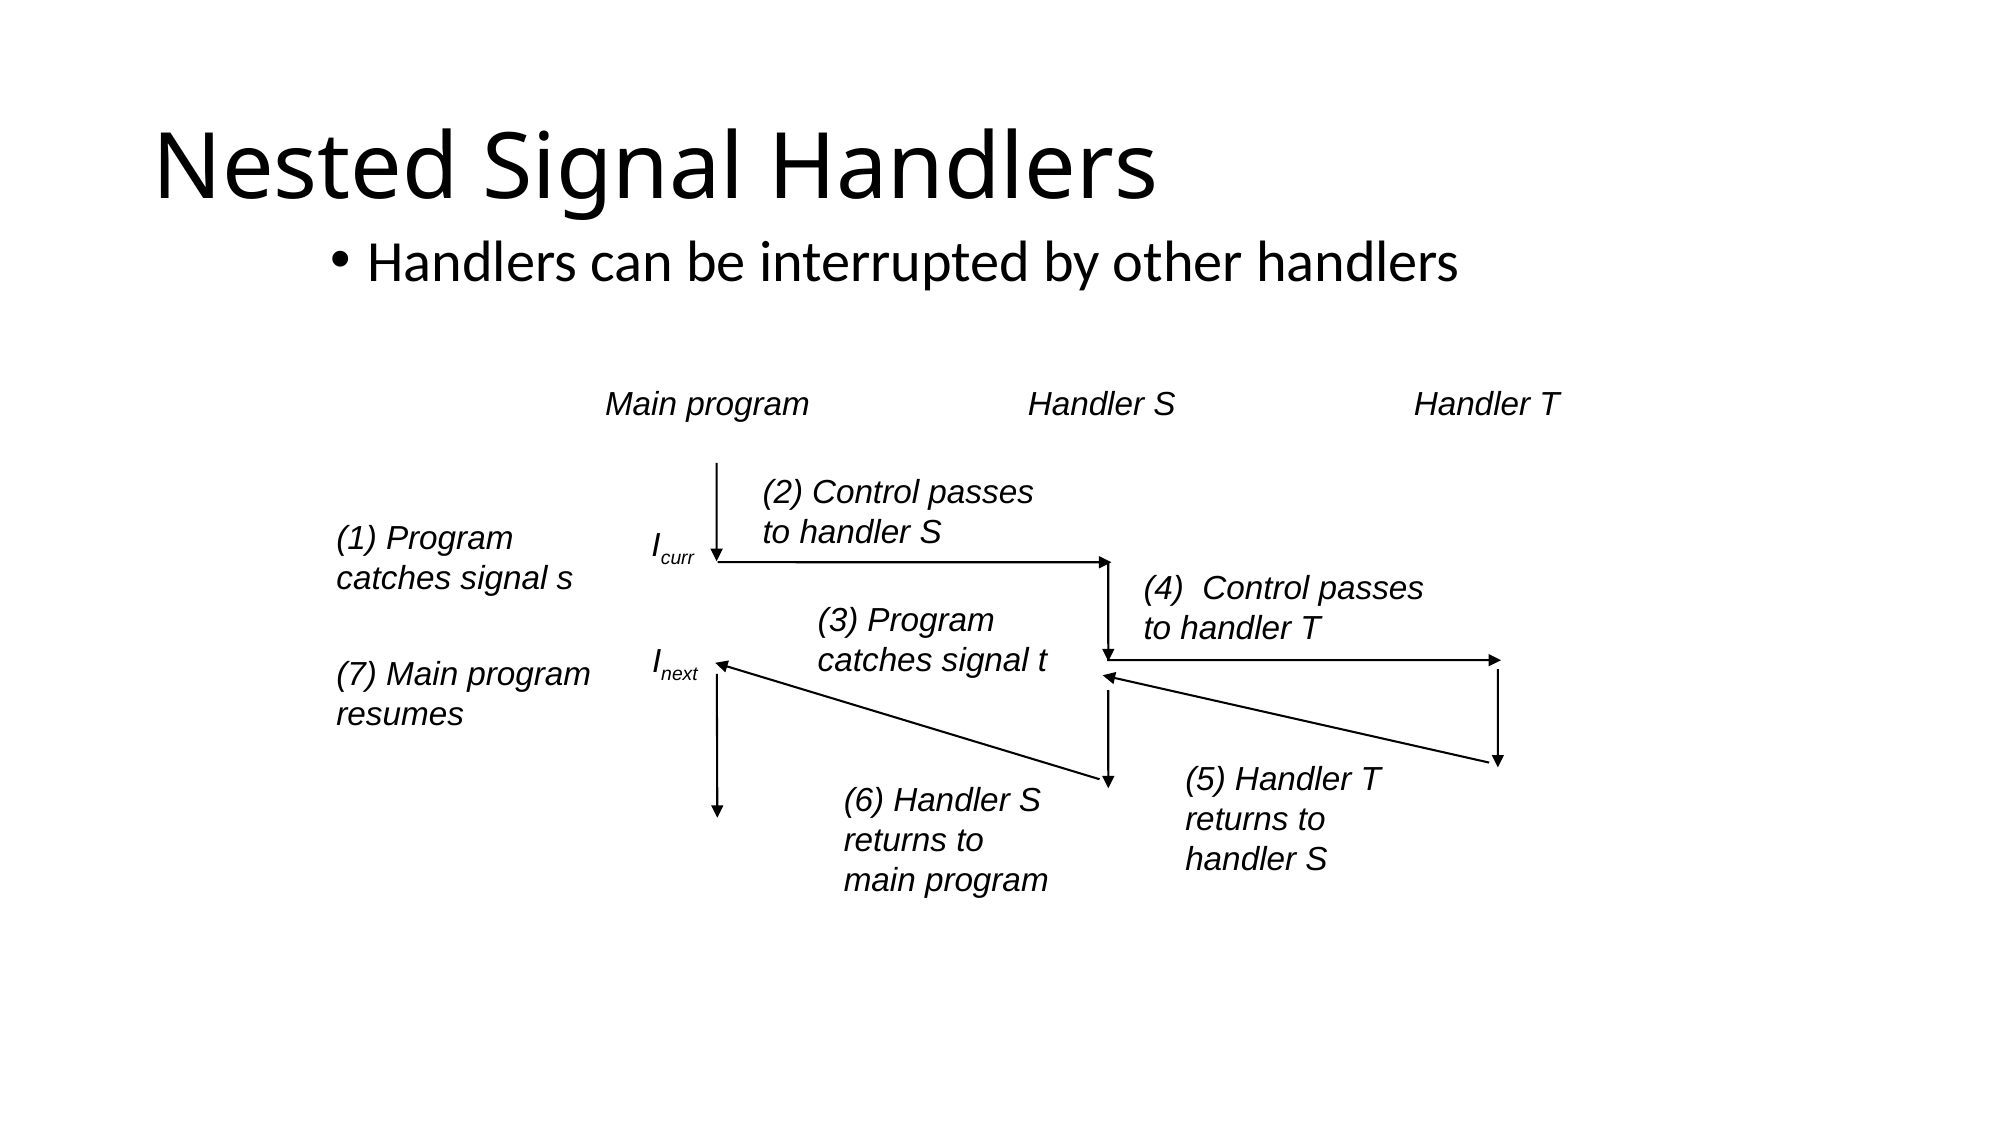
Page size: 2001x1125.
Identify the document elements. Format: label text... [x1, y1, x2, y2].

text_box (7) Main program resumes [321, 644, 637, 740]
text_box [1491, 669, 1505, 768]
text_box (1) Program catches signal s [321, 509, 637, 604]
text_box Main program [580, 374, 851, 430]
text_box (3) Program catches signal t [802, 590, 1107, 685]
text_box (2) Control passes to handler S [747, 463, 1084, 558]
list Handlers can be interrupted by other handlers [315, 223, 1611, 325]
title Nested Signal Handlers [137, 59, 1863, 278]
text_box [711, 673, 724, 818]
text_box [715, 660, 1070, 770]
text_box Inext [637, 631, 713, 692]
text_box Handler S [1003, 374, 1214, 430]
text_box (4) Control passes to handler T [1128, 559, 1476, 654]
text_box (6) Handler S returns to main program [829, 770, 1072, 906]
text_box Handler T [1389, 374, 1600, 430]
text_box [1102, 690, 1115, 789]
text_box [1107, 653, 1501, 667]
text_box [1107, 671, 1490, 763]
text_box [710, 462, 723, 562]
text_box Icurr [637, 515, 710, 577]
text_box [717, 556, 1112, 569]
text_box (5) Handler T returns to handler S [1170, 749, 1414, 885]
text_box [1102, 562, 1115, 660]
